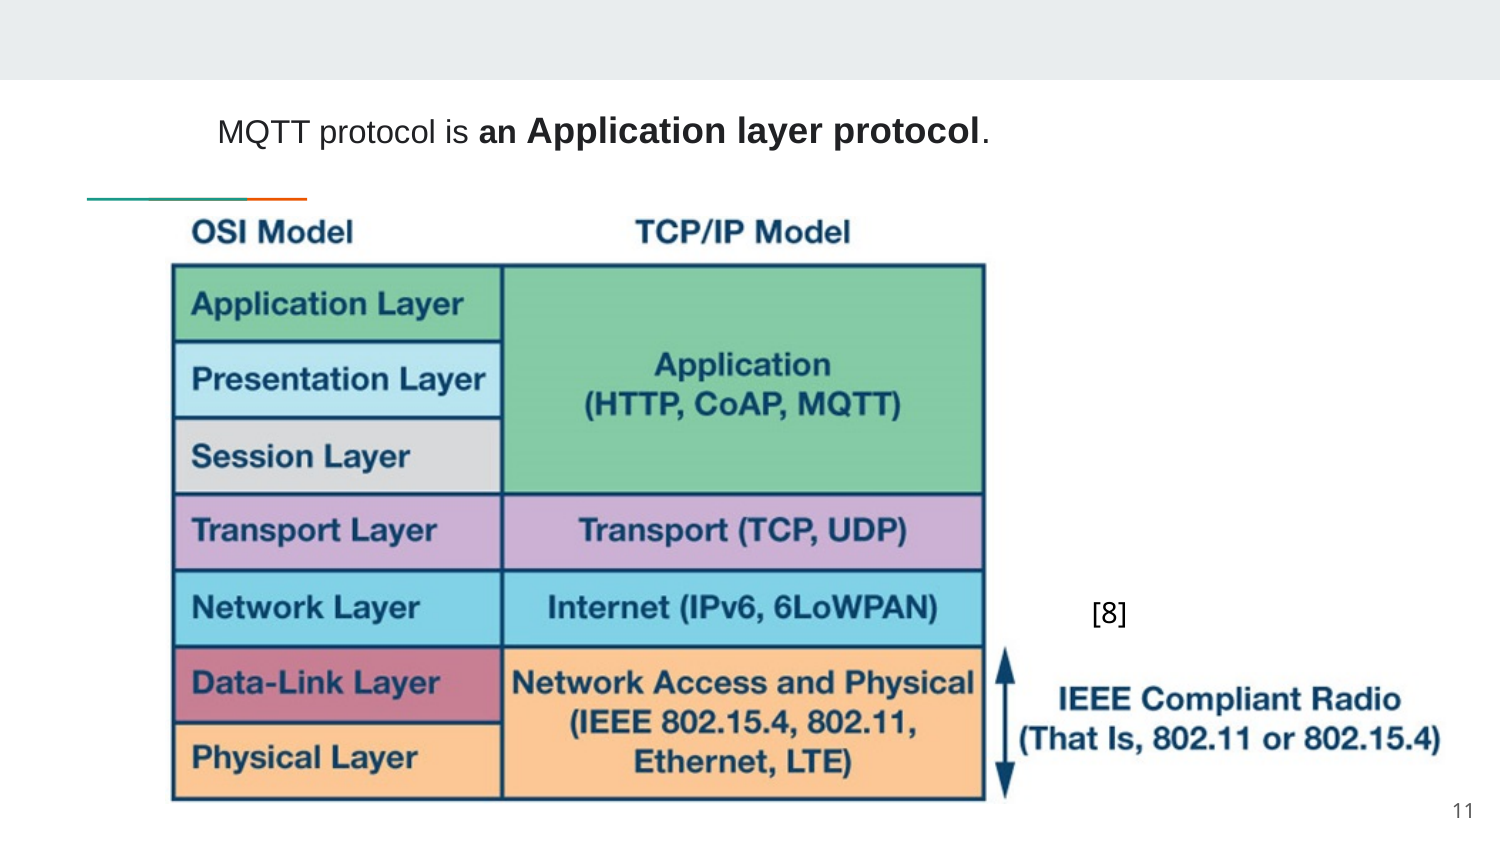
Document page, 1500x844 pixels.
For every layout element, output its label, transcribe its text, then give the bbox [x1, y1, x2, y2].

slide_number ‹#› [1400, 779, 1491, 844]
title MQTT protocol is an Application layer protocol. [127, 92, 1389, 181]
picture [165, 216, 1448, 804]
